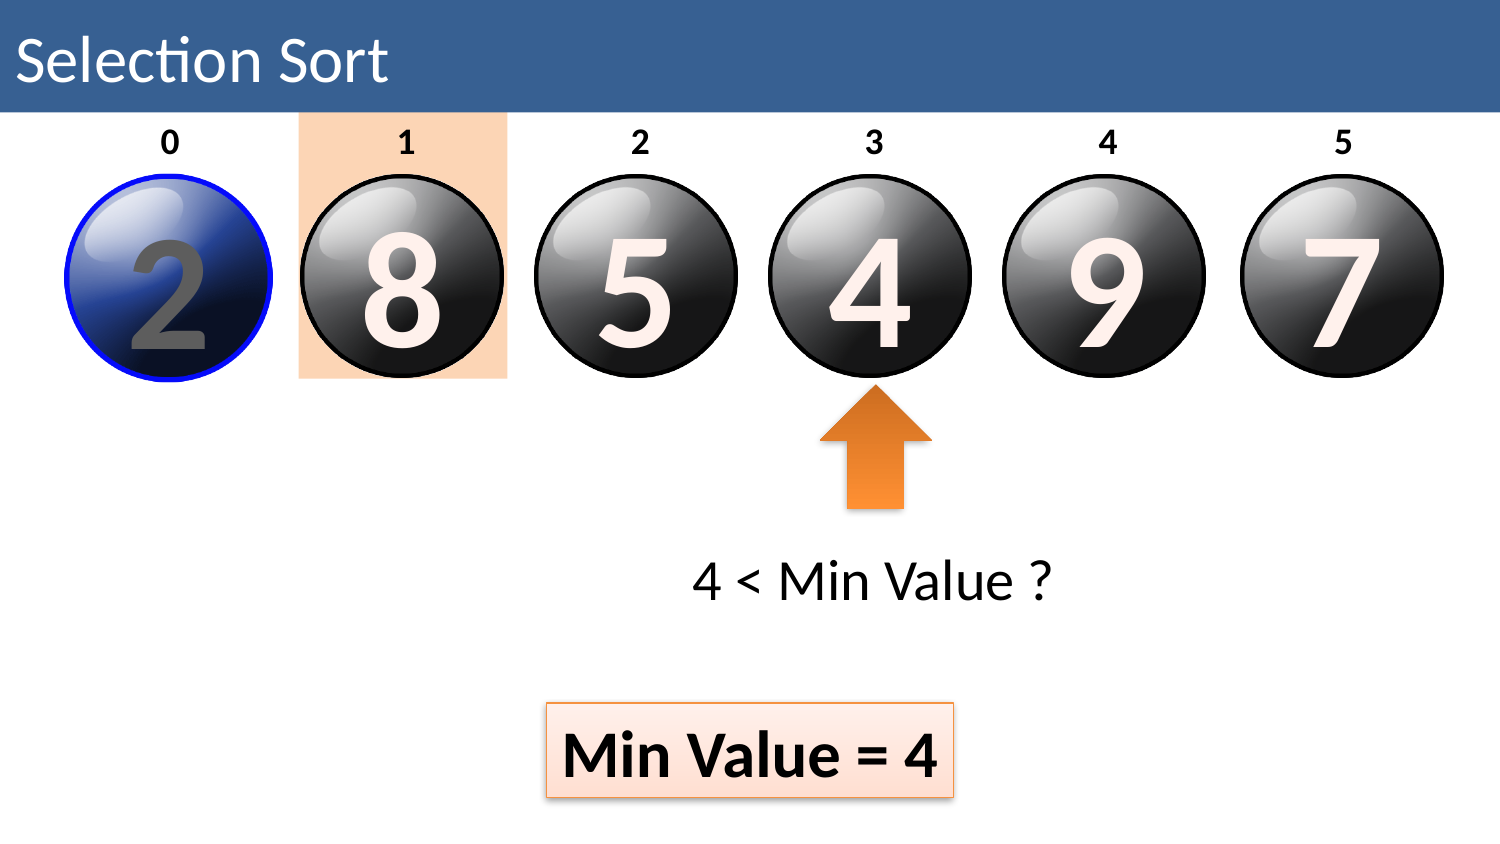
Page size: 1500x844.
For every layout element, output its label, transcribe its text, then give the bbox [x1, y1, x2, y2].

text_box Selection Sort [0, 0, 1500, 113]
text_box Min Value = 4 [546, 702, 954, 798]
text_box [765, 171, 975, 381]
text_box 4 < Min Value ? [677, 534, 1070, 620]
text_box [819, 389, 933, 510]
text_box 0 1 2 3 4 5 [137, 109, 1443, 170]
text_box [297, 171, 507, 381]
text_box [531, 171, 741, 381]
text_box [1237, 171, 1447, 381]
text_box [62, 171, 276, 393]
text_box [999, 171, 1209, 381]
